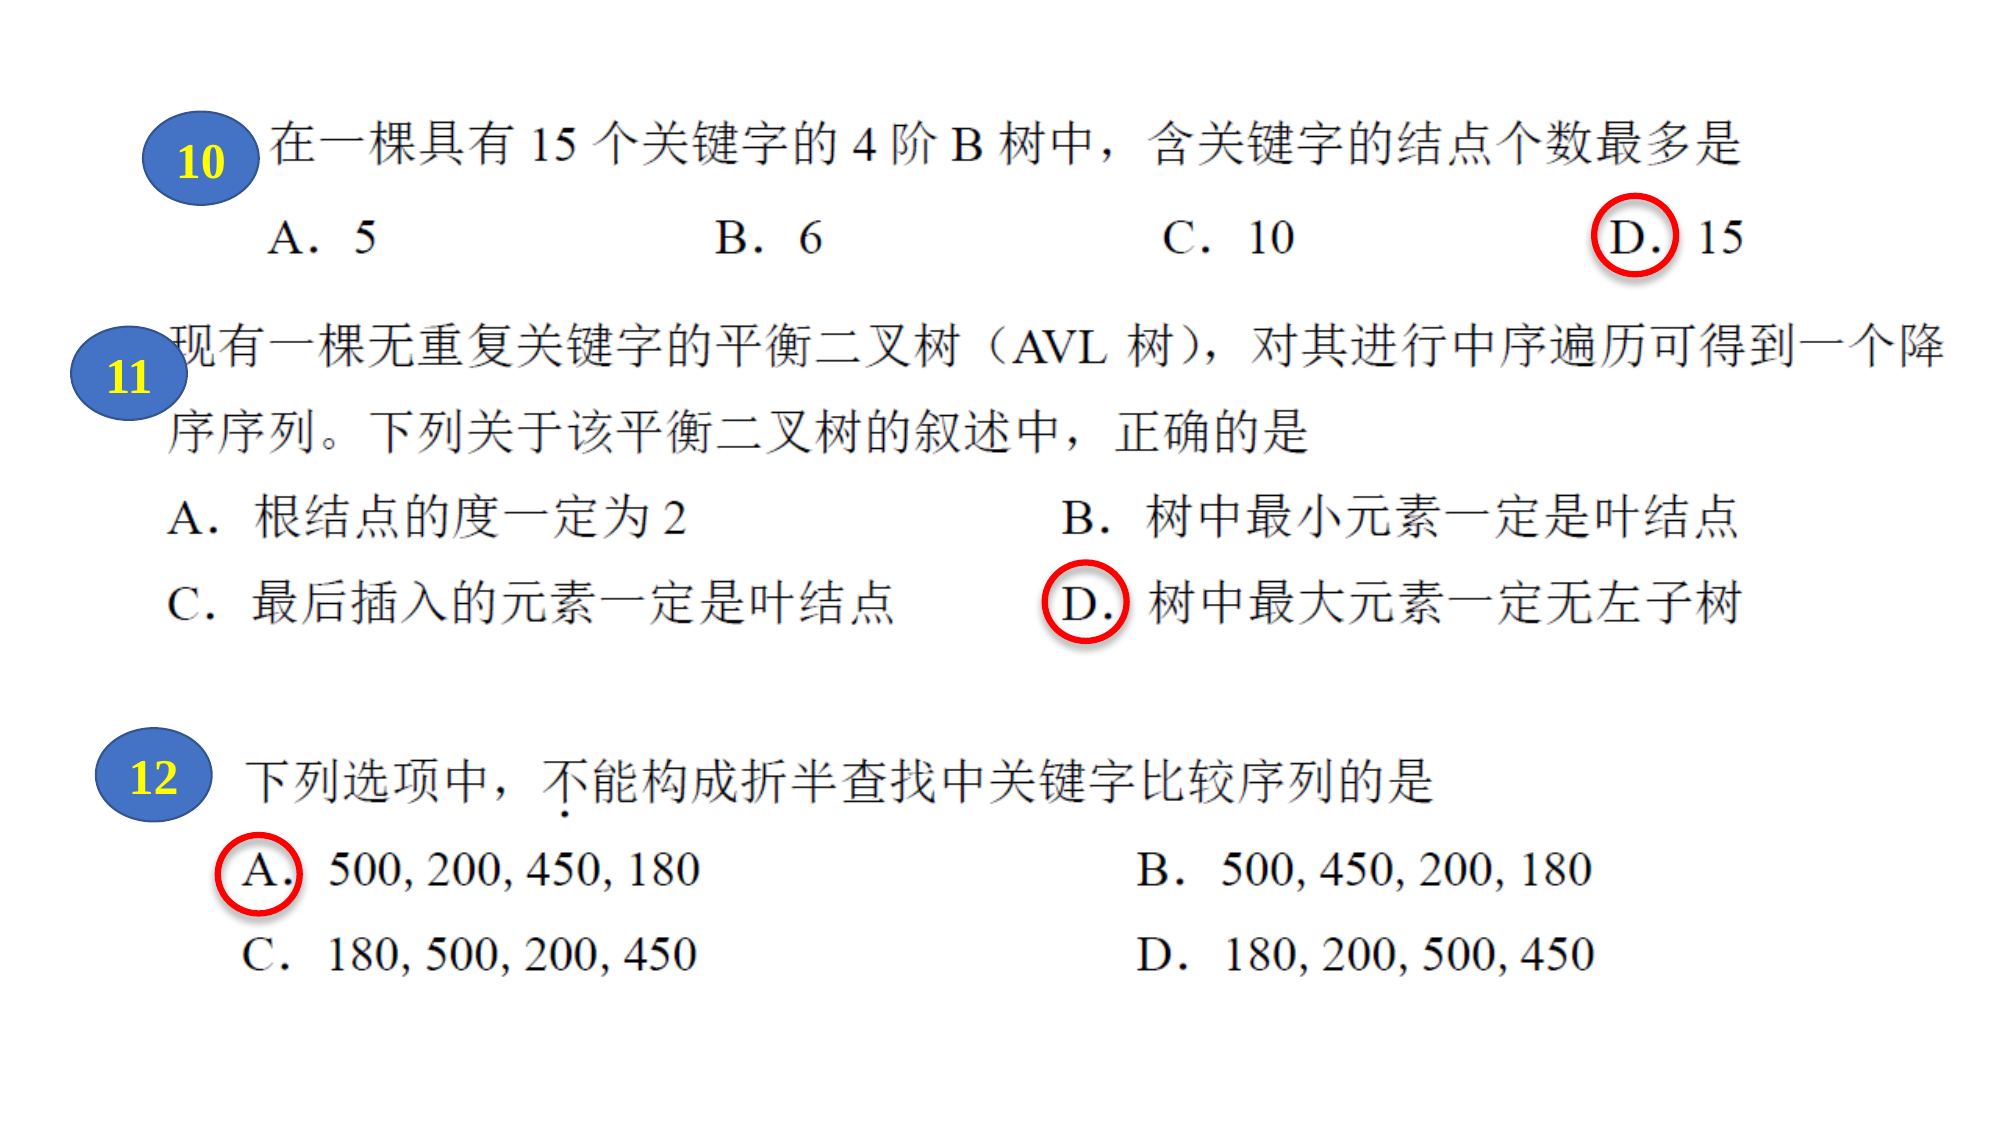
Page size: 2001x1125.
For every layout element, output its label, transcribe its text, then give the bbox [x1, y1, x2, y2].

text_box 11 [70, 325, 153, 421]
text_box 12 [94, 727, 213, 823]
picture [153, 306, 1968, 650]
picture [237, 749, 1643, 999]
picture [258, 103, 1800, 282]
text_box [216, 839, 237, 909]
text_box 10 [141, 110, 258, 206]
